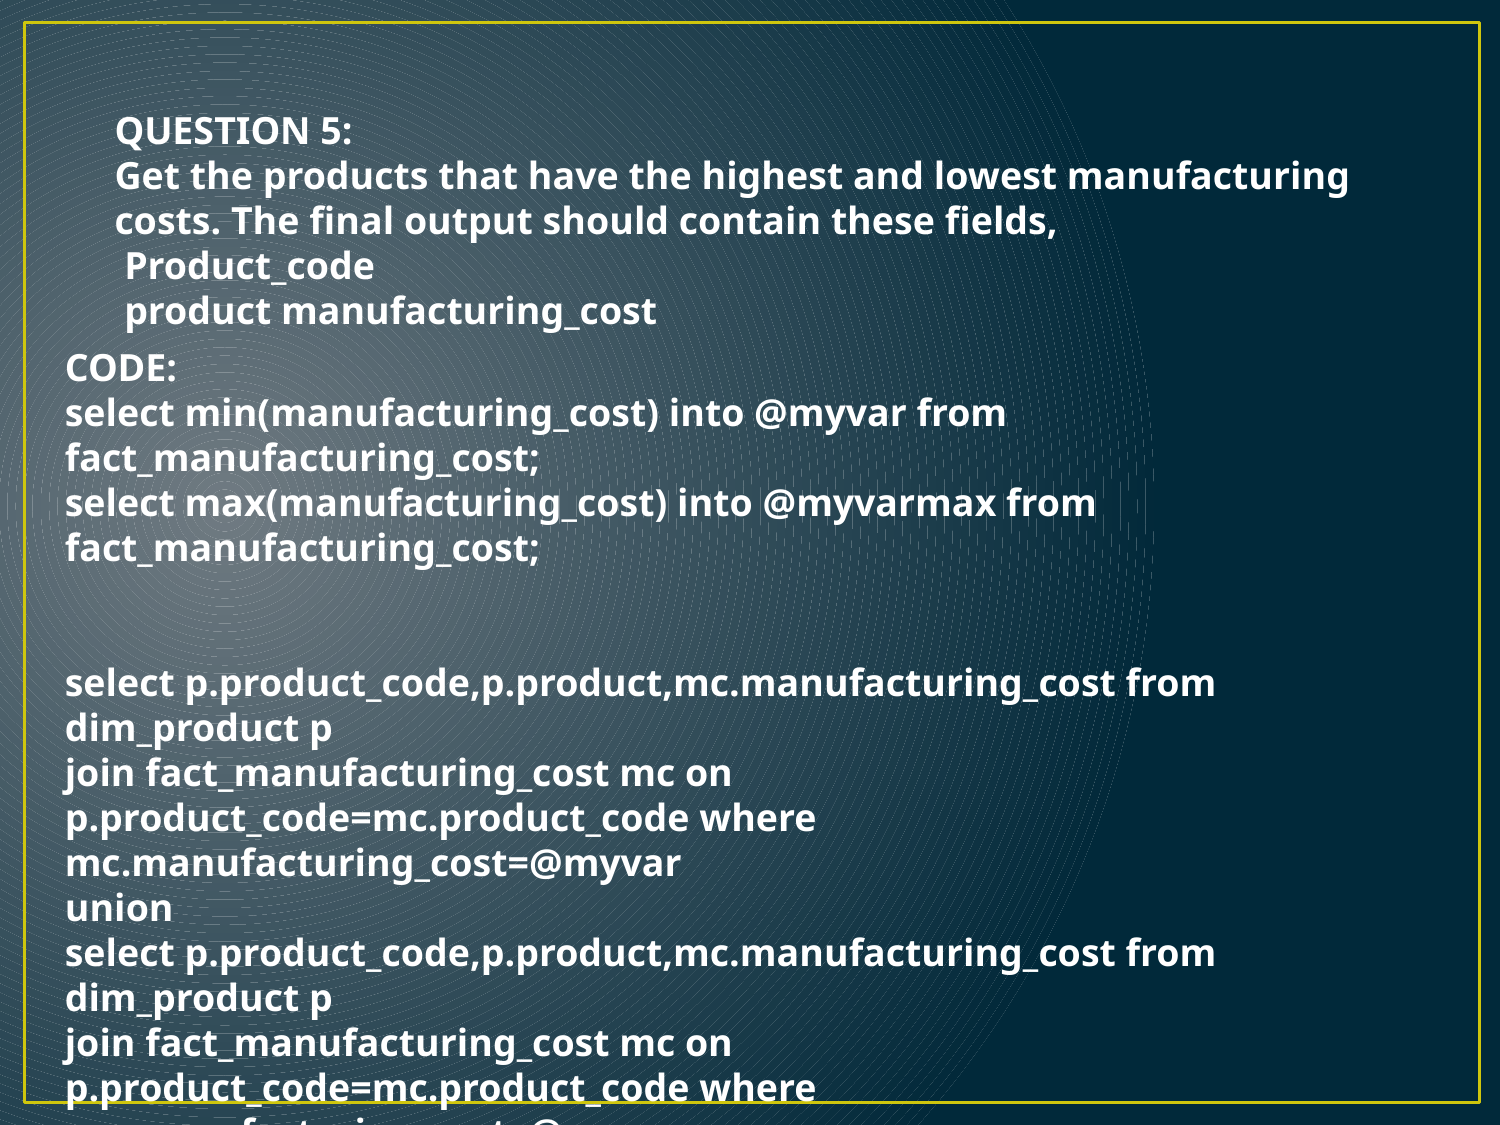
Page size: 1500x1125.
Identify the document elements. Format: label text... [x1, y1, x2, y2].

text_box CODE: select min(manufacturing_cost) into @myvar from fact_manufacturing_cost; select max(manufacturing_cost) into @myvarmax from fact_manufacturing_cost; select p.product_code,p.product,mc.manufacturing_cost from dim_product p join fact_manufacturing_cost mc on p.product_code=mc.product_code where mc.manufacturing_cost=@myvar union select p.product_code,p.product,mc.manufacturing_cost from dim_product p join fact_manufacturing_cost mc on p.product_code=mc.product_code where mc.manufacturing_cost=@myvarmax; [49, 336, 1250, 1125]
text_box QUESTION 5: Get the products that have the highest and lowest manufacturing costs. The final output should contain these fields, Product_code product manufacturing_cost [99, 99, 1375, 340]
